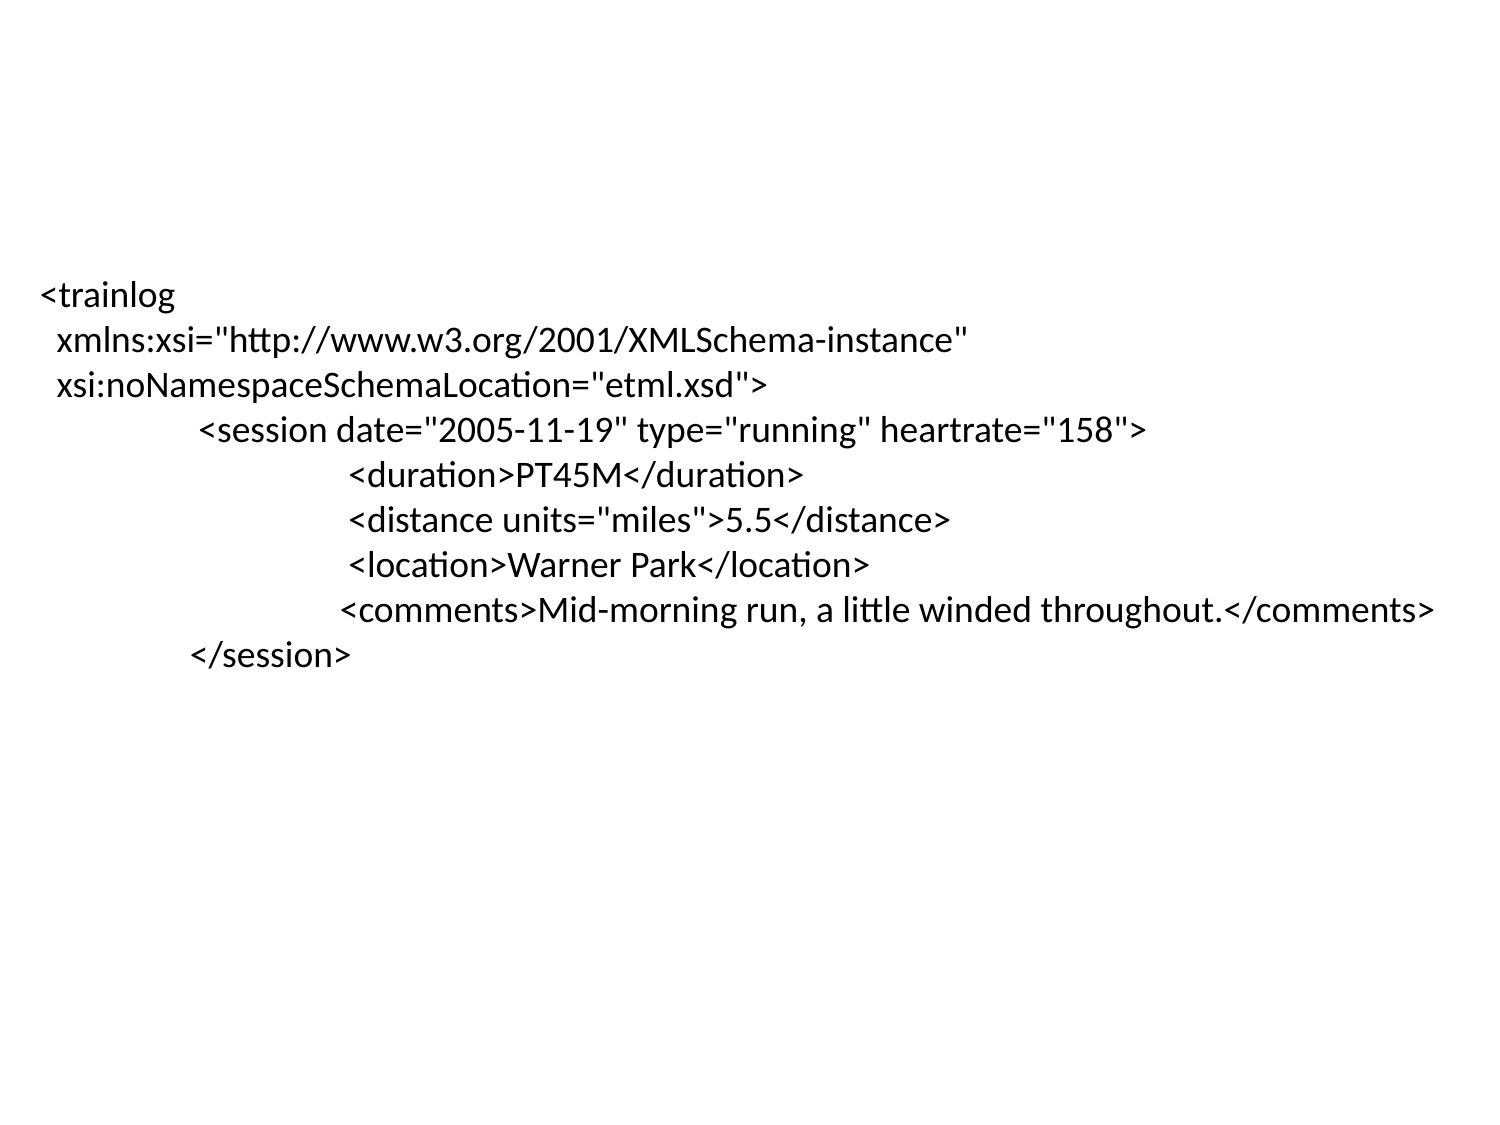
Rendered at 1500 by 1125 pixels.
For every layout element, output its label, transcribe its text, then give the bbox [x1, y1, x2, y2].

text_box <trainlog xmlns:xsi="http://www.w3.org/2001/XMLSchema-instance" xsi:noNamespaceSchemaLocation="etml.xsd"> <session date="2005-11-19" type="running" heartrate="158"> <duration>PT45M</duration> <distance units="miles">5.5</distance> <location>Warner Park</location> <comments>Mid-morning run, a little winded throughout.</comments> </session> [24, 262, 1488, 683]
